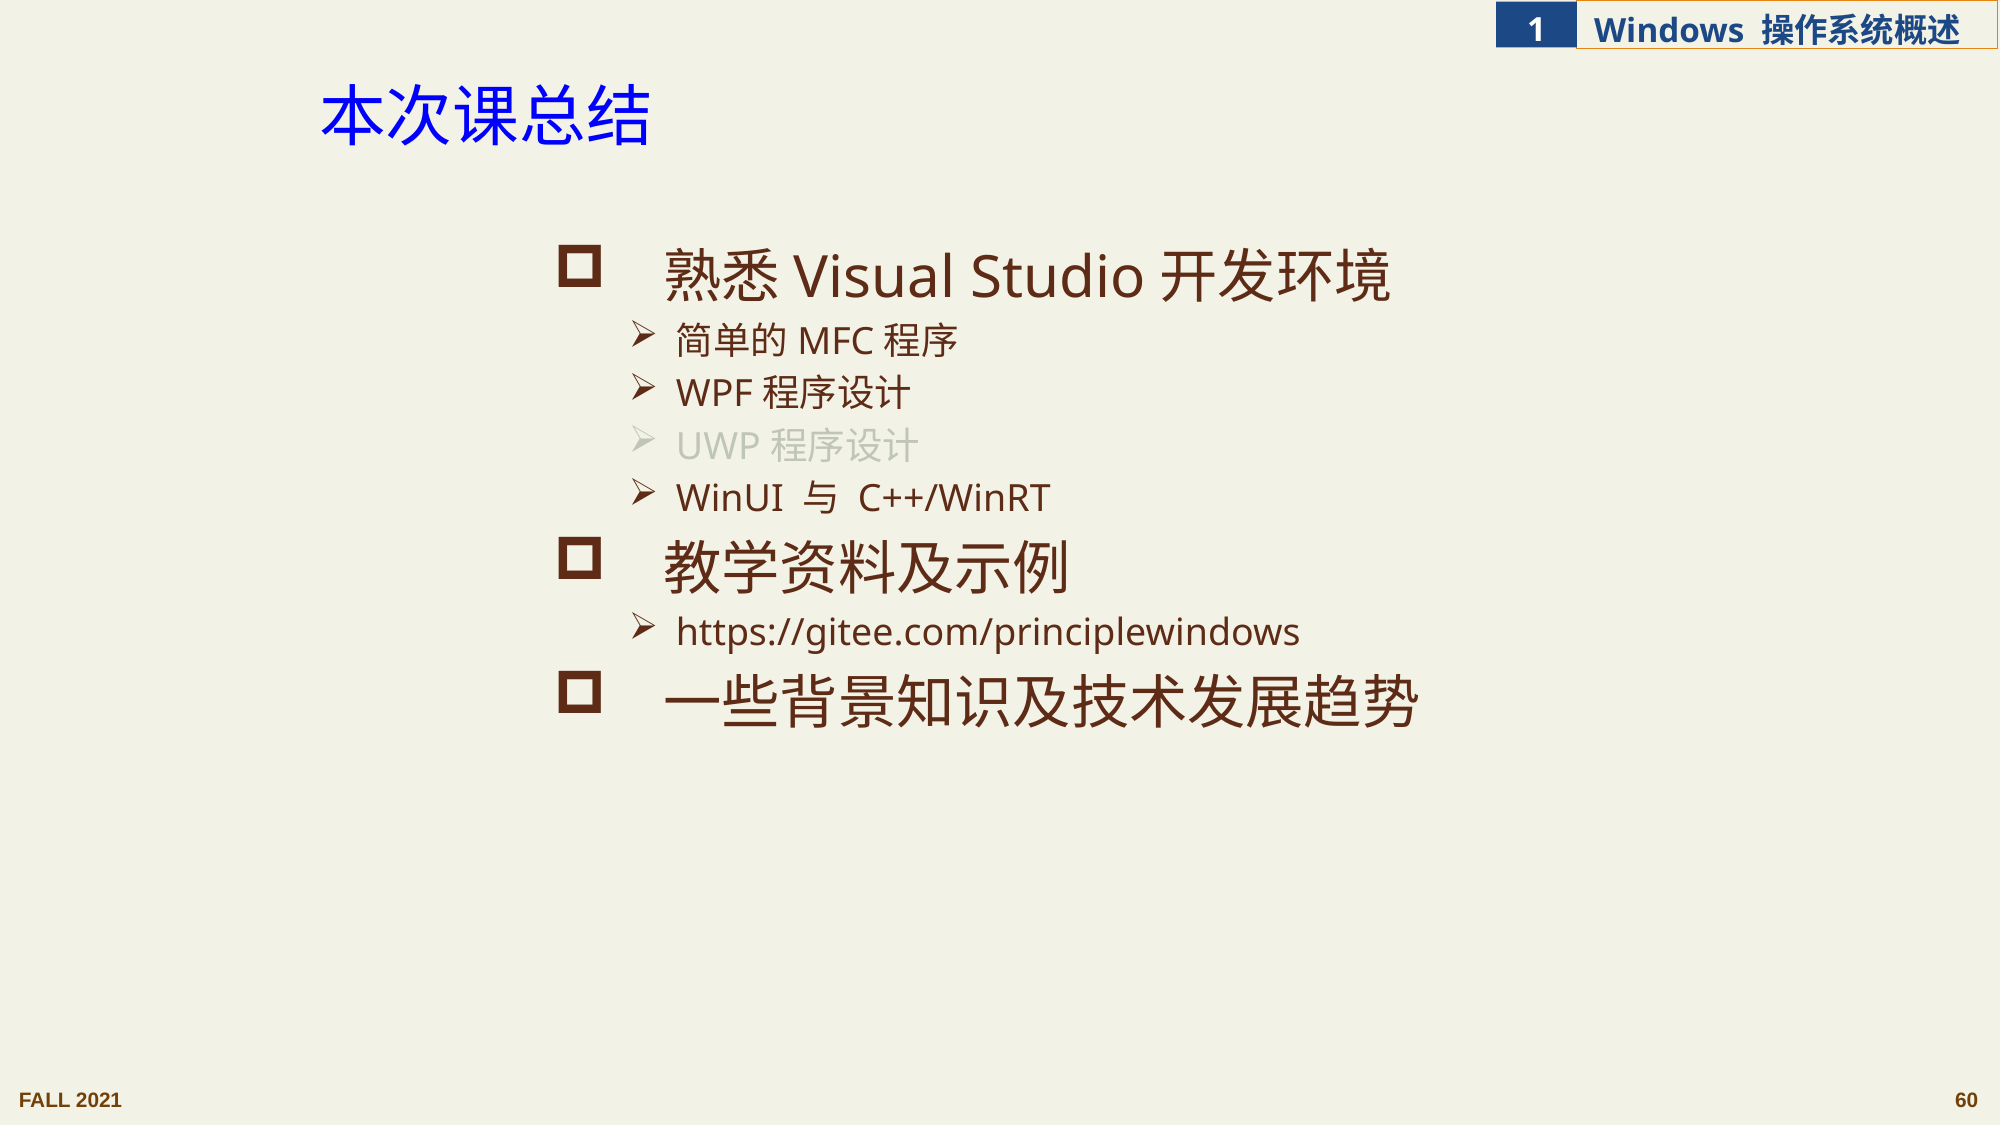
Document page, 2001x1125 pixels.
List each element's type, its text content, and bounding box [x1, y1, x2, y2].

text_box 熟悉Visual Studio开发环境 简单的MFC程序 WPF程序设计 UWP程序设计 WinUI 与 C++/WinRT 教学资料及示例 https://gitee.com/principlewindows 一些背景知识及技术发展趋势 [539, 231, 1544, 917]
text_box 本次课总结 [108, 66, 1580, 197]
